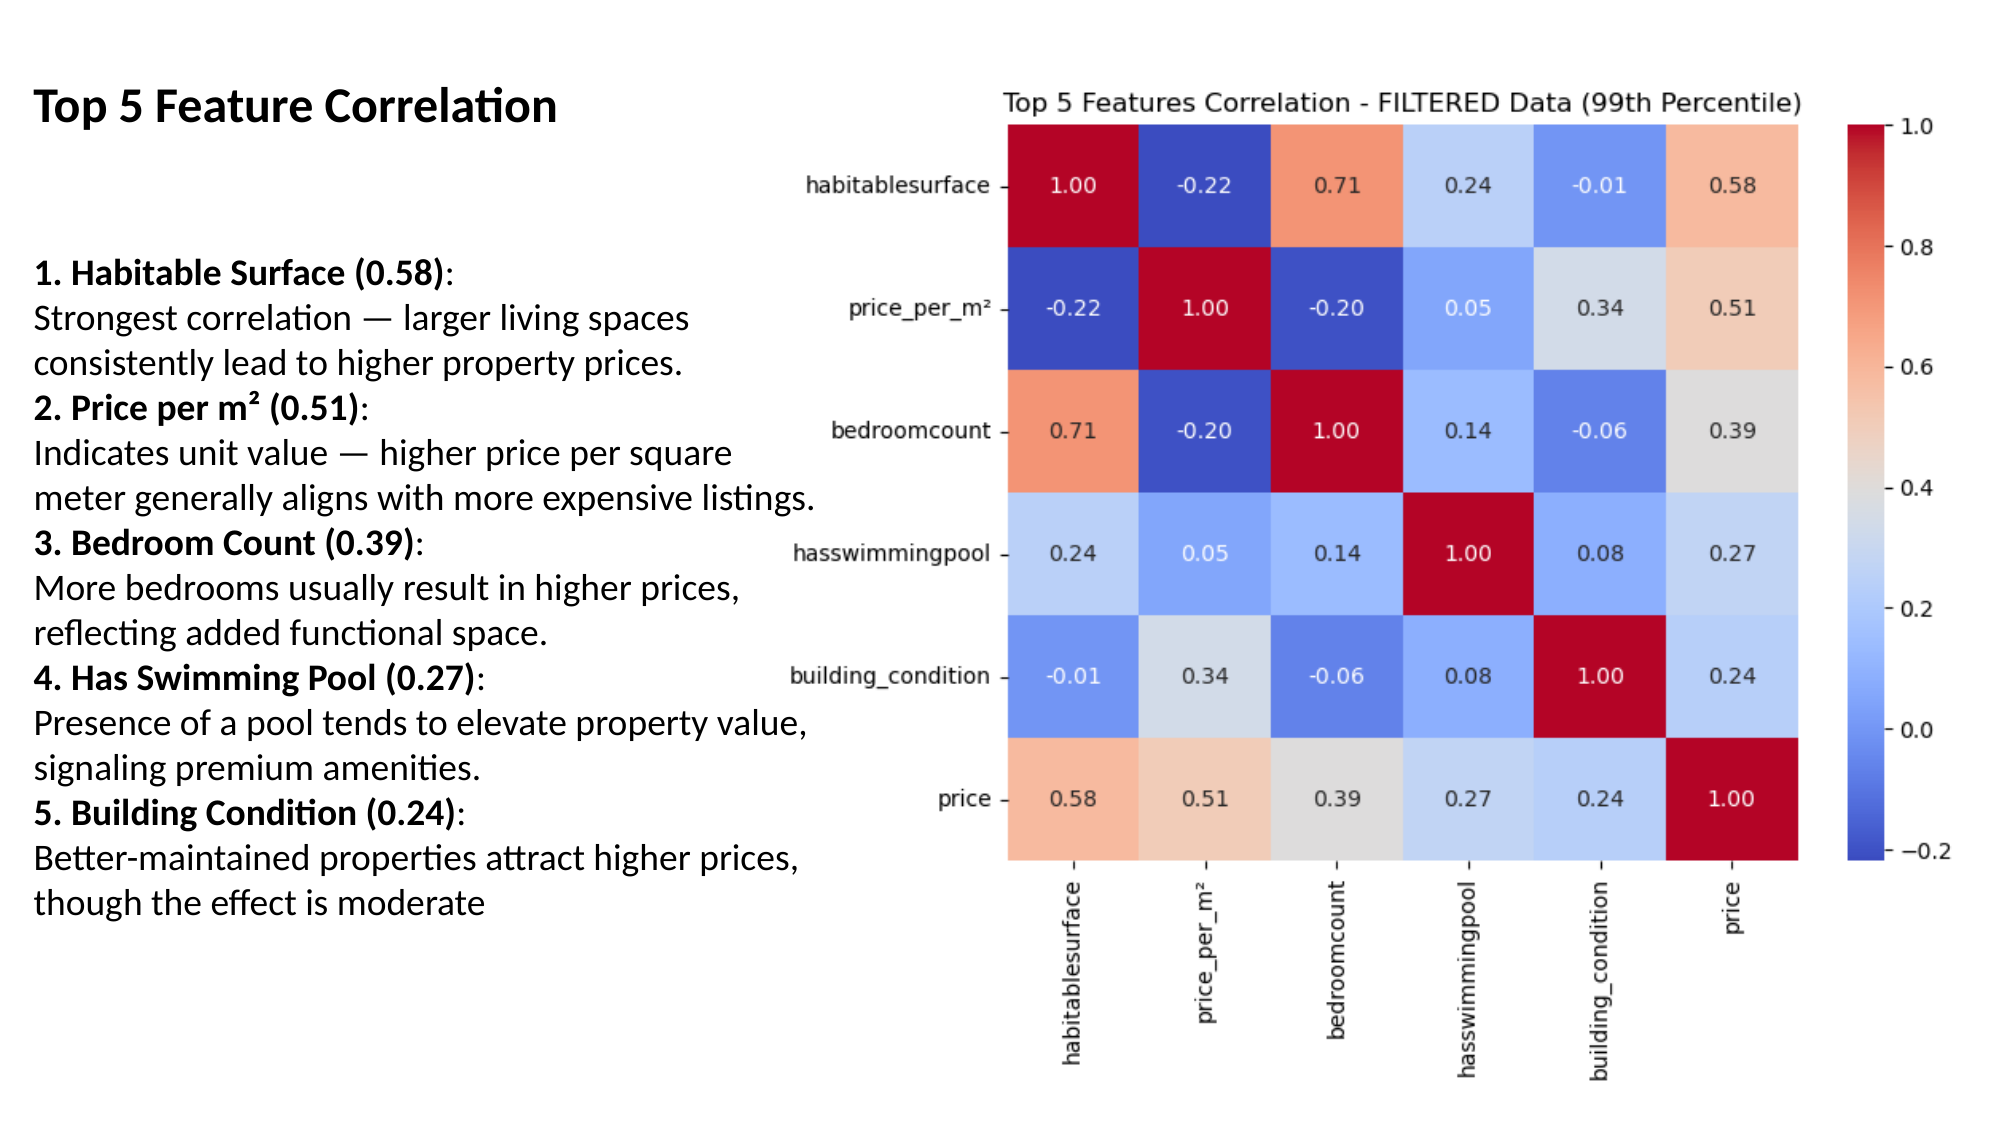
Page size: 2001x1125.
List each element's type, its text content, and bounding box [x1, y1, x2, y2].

text_box Top 5 Feature Correlation [18, 64, 1019, 140]
picture [774, 77, 1969, 1095]
text_box 1. Habitable Surface (0.58): Strongest correlation — larger living spaces consistently lead to higher property prices. 2. Price per m² (0.51): Indicates unit value — higher price per square meter generally aligns with more expensive listings. 3. Bedroom Count (0.39): More bedrooms usually result in higher prices, reflecting added functional space. 4. Has Swimming Pool (0.27): Presence of a pool tends to elevate property value, signaling premium amenities. 5. Building Condition (0.24): Better-maintained properties attract higher prices, though the effect is moderate [18, 195, 774, 976]
